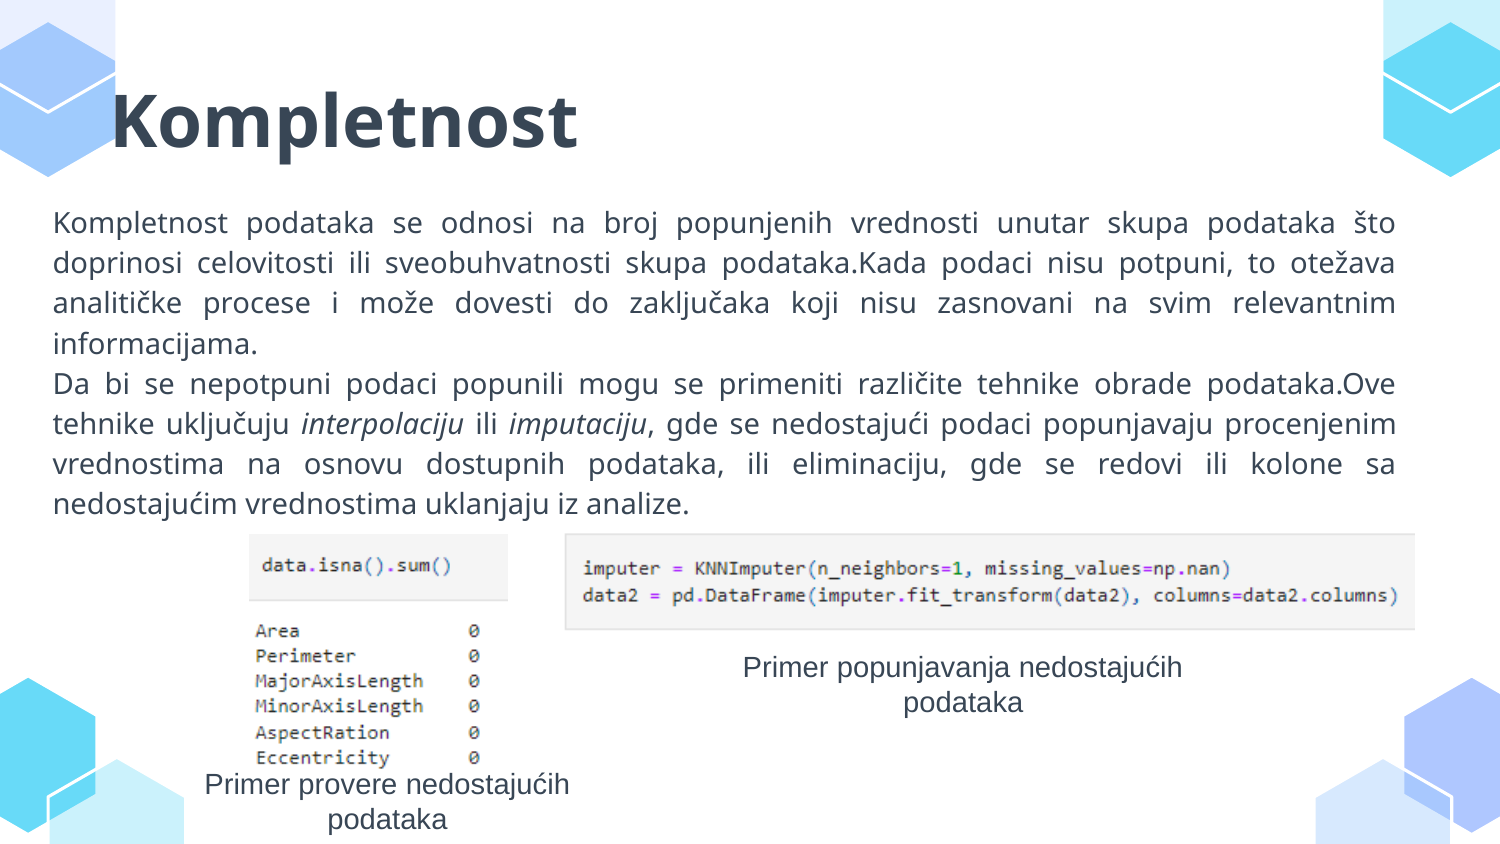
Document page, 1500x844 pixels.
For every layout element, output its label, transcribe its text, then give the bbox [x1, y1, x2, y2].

picture [562, 521, 1415, 643]
title Kompletnost [0, 59, 977, 154]
text_box Primer popunjavanja nedostajućih podataka [726, 651, 1200, 726]
text_box Primer provere nedostajućih podataka [174, 757, 600, 843]
subtitle Kompletnost podataka se odnosi na broj popunjenih vrednosti unutar skupa podataka što doprinosi celovitosti ili sveobuhvatnosti skupa podataka.Kada podaci nisu potpuni, to otežava analitičke procese i može dovesti do zaključaka koji nisu zasnovani na svim relevantnim informacijama. Da bi se nepotpuni podaci popunili mogu se primeniti različite tehnike obrade podataka.Ove tehnike uključuju interpolaciju ili imputaciju, gde se nedostajući podaci popunjavaju procenjenim vrednostima na osnovu dostupnih podataka, ili eliminaciju, gde se redovi ili kolone sa nedostajućim vrednostima uklanjaju iz analize. [37, 184, 1413, 360]
picture [249, 534, 508, 773]
